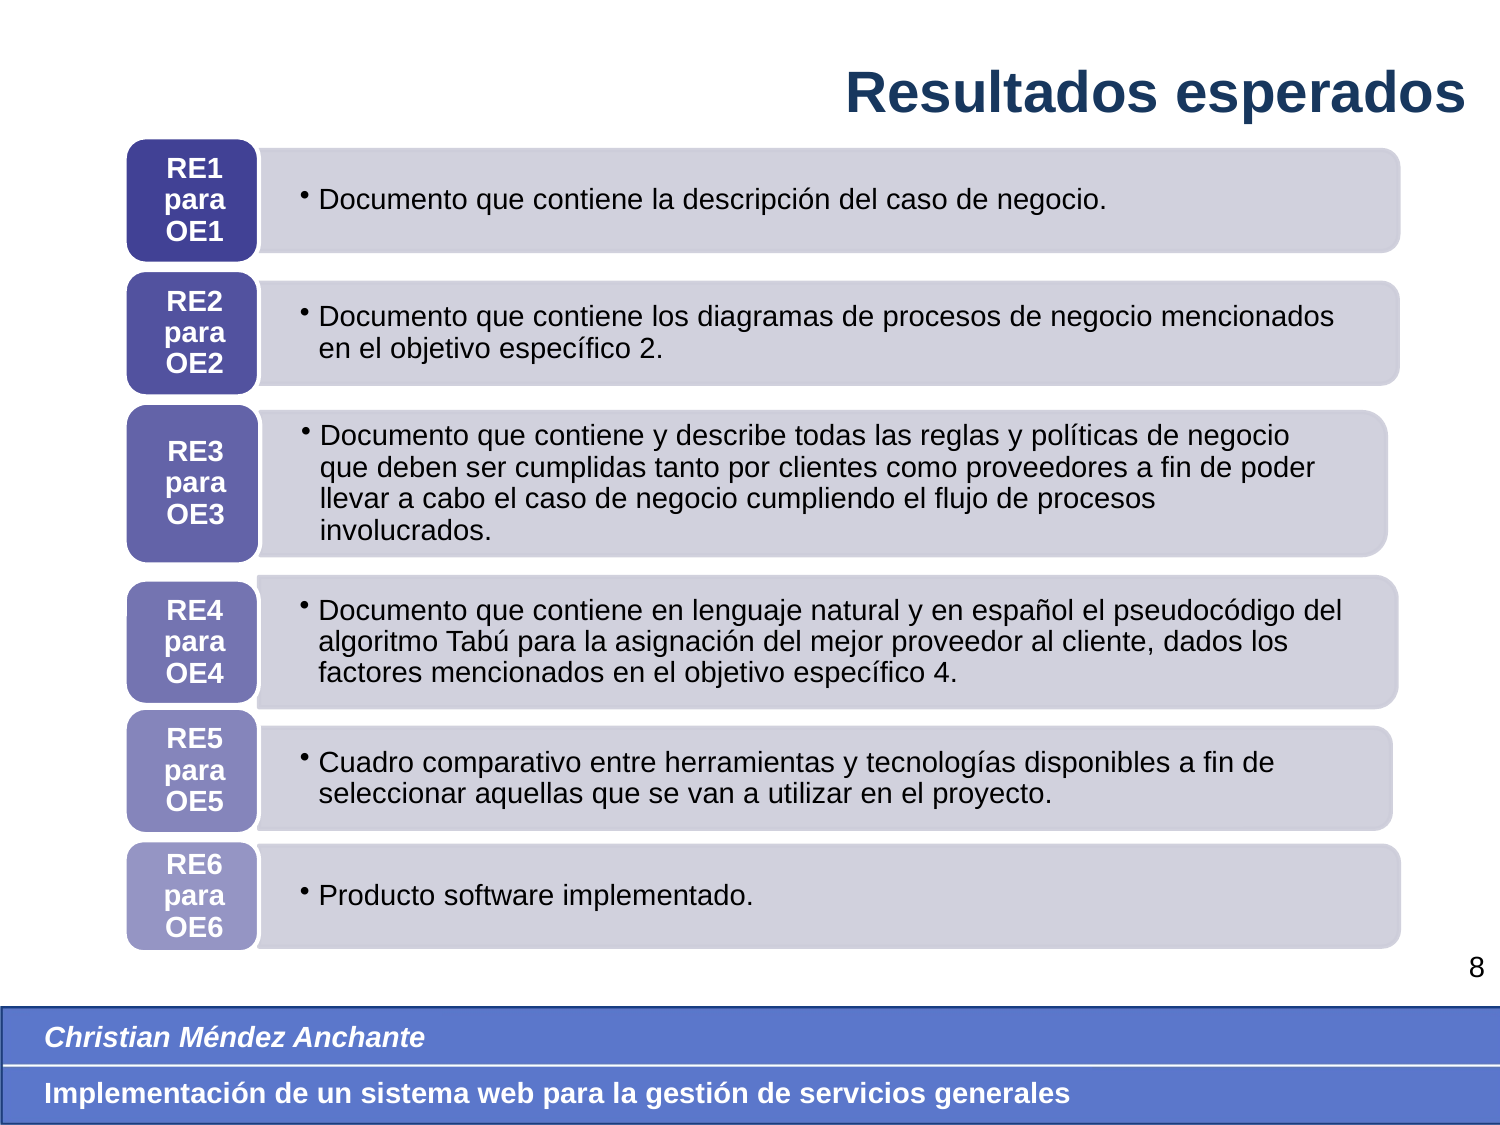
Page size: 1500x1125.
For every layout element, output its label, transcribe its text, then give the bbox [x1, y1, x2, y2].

slide_number 8 [1244, 940, 1500, 1019]
text_box Resultados esperados [631, 46, 1483, 132]
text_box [29, 1011, 1093, 1118]
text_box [88, 136, 1436, 953]
picture [0, 1006, 1500, 1125]
